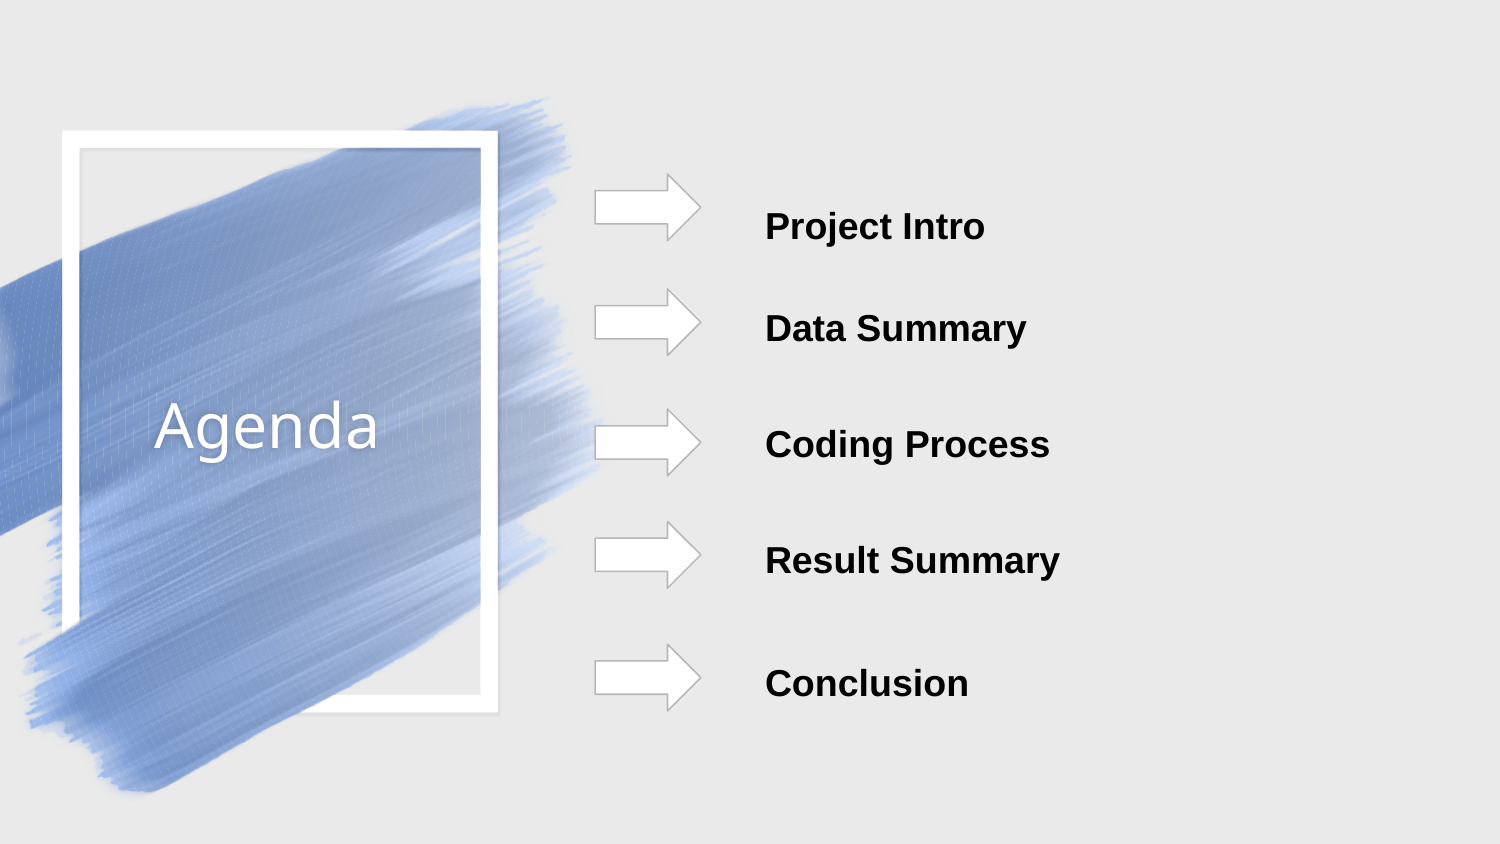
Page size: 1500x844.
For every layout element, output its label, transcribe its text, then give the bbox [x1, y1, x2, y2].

text_box Result Summary [750, 521, 1123, 570]
text_box [595, 521, 701, 589]
text_box [595, 409, 701, 476]
text_box [595, 644, 701, 711]
text_box Conclusion [750, 644, 1123, 711]
text_box [595, 173, 701, 241]
text_box Project Intro [749, 186, 1315, 254]
picture [0, 0, 1500, 844]
text_box Data Summary [749, 288, 1346, 355]
title Agenda [154, 150, 514, 696]
text_box Coding Process [749, 405, 1174, 472]
text_box [595, 288, 701, 356]
